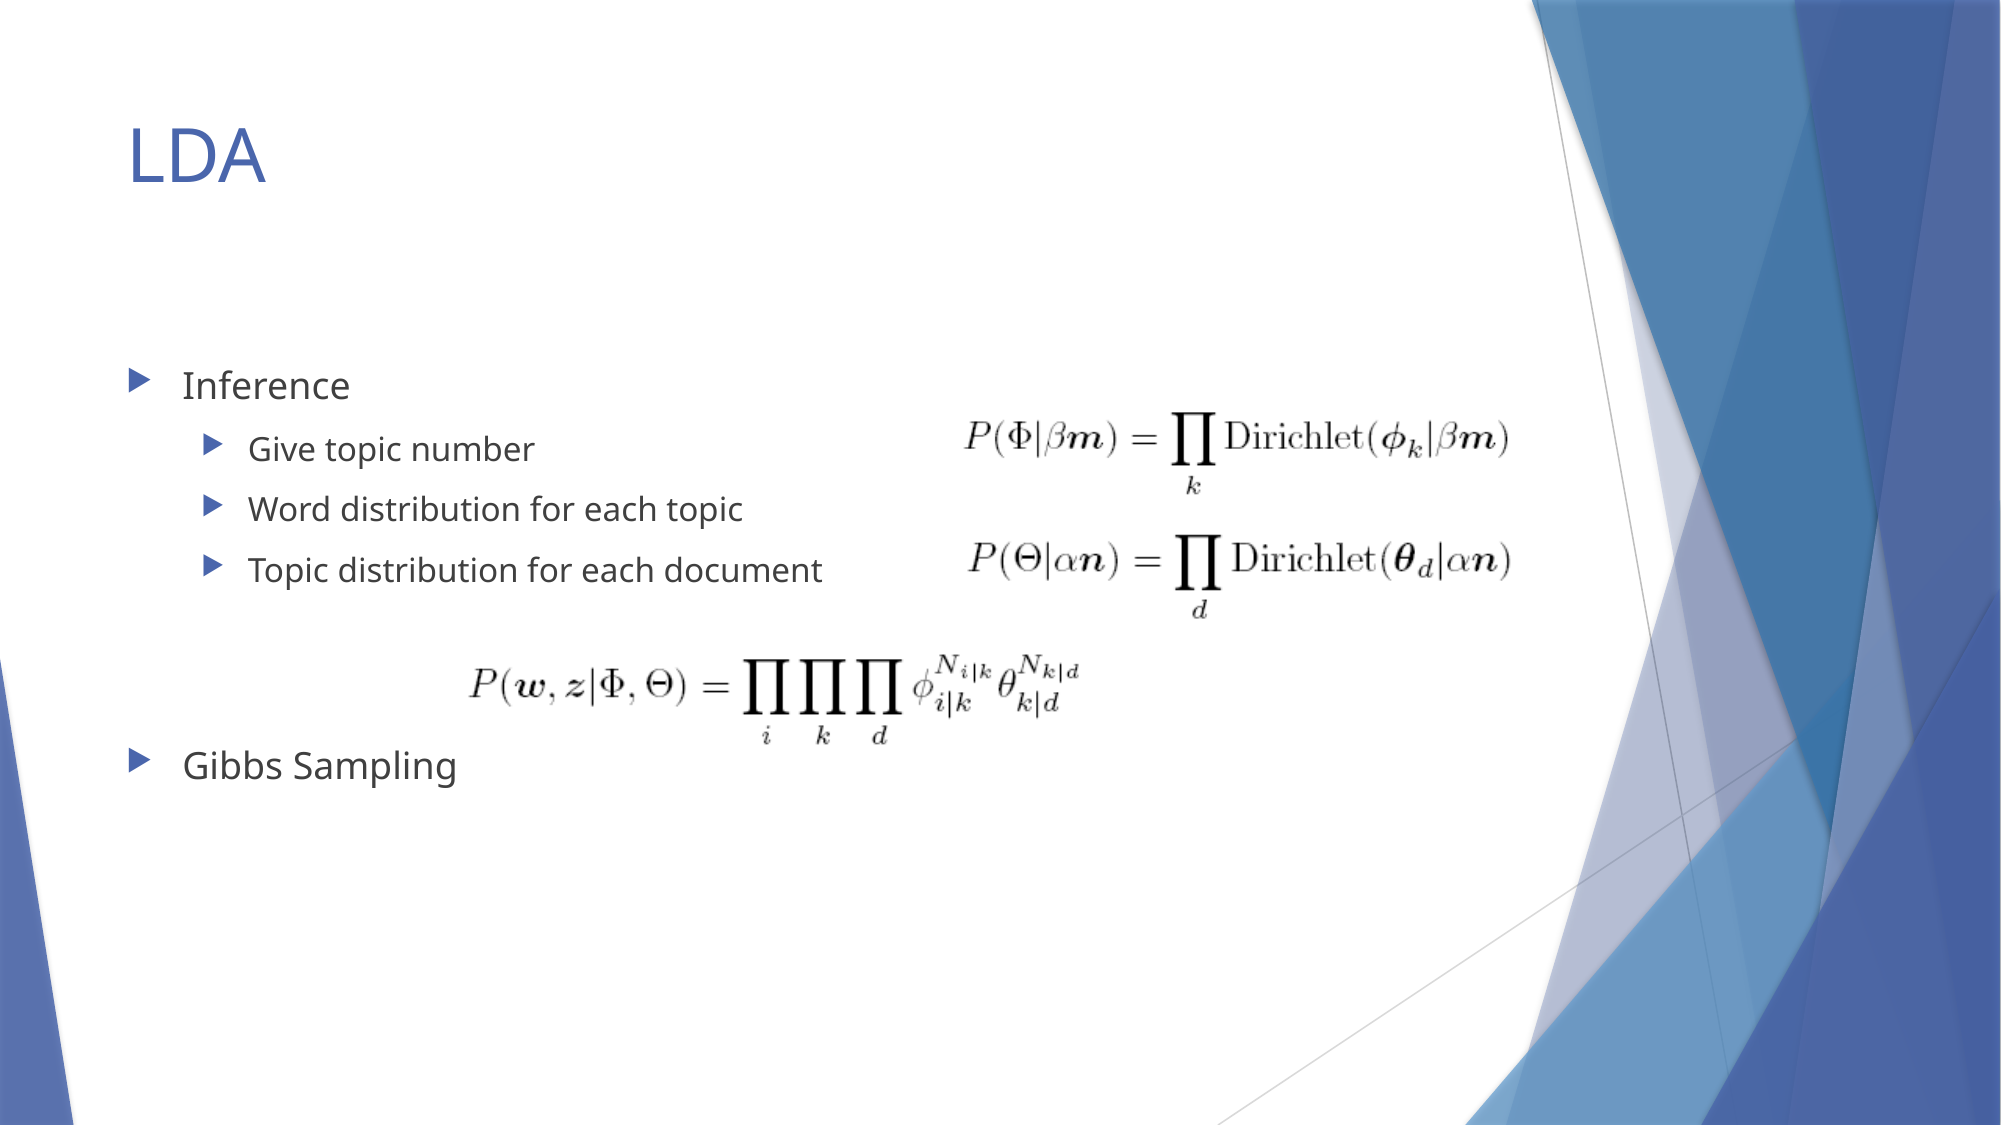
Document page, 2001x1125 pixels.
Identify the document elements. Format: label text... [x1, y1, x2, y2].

picture [951, 520, 1512, 622]
title LDA [111, 99, 1522, 317]
picture [455, 636, 1082, 755]
picture [951, 399, 1512, 503]
list Inference Give topic number Word distribution for each topic Topic distribution for each document Gibbs Sampling [111, 354, 1522, 992]
